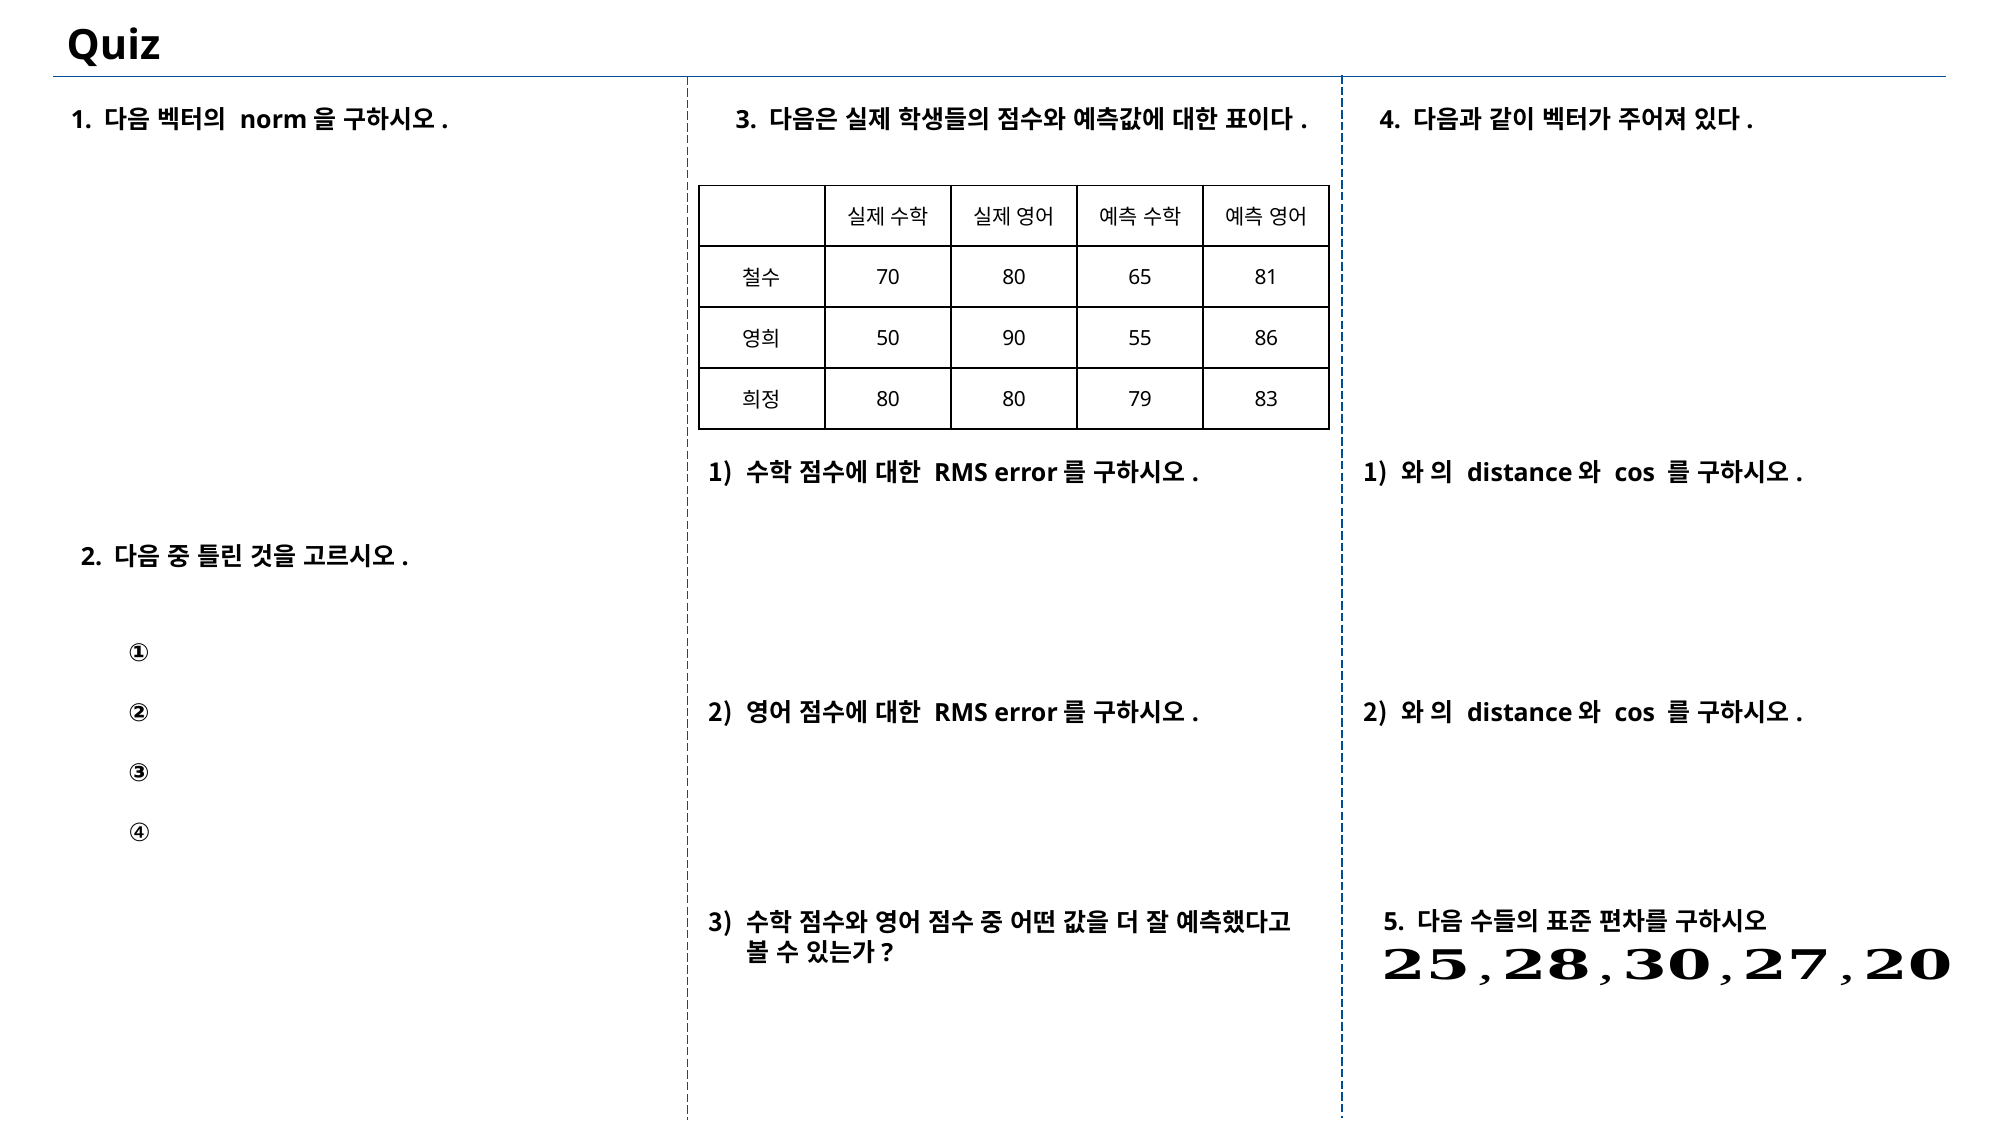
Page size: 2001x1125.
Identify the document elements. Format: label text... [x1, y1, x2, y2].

table_cell 65 [1078, 247, 1202, 306]
text_box 5. 다음 수들의 표준 편차를 구하시오 [1368, 898, 1797, 944]
table_header 실제 수학 [826, 186, 950, 245]
table_header [700, 186, 824, 245]
table_header 예측 수학 [1078, 186, 1202, 245]
table_cell 86 [1204, 308, 1328, 367]
table_cell 81 [1204, 247, 1328, 306]
table_cell 50 [826, 308, 950, 367]
text_box 4. 다음과 같이 벡터가 주어져 있다. [1364, 96, 1782, 142]
table_cell 70 [826, 247, 950, 306]
table_cell 83 [1204, 369, 1328, 428]
table_cell 80 [952, 247, 1076, 306]
table_cell 철수 [700, 247, 824, 306]
table_cell 90 [952, 308, 1076, 367]
text_box 2. 다음 중 틀린 것을 고르시오. [66, 533, 431, 579]
table_cell 80 [826, 369, 950, 428]
table_header 예측 영어 [1204, 186, 1328, 245]
table_header 실제 영어 [952, 186, 1076, 245]
text_box 수학 점수에 대한 RMS error를 구하시오. 영어 점수에 대한 RMS error를 구하시오. 수학 점수와 영어 점수 중 어떤 값을 더 잘 예측했다고 볼 수 있는가? [694, 449, 1330, 974]
table_cell 영희 [700, 308, 824, 367]
table_cell 79 [1078, 369, 1202, 428]
text_box 3. 다음은 실제 학생들의 점수와 예측값에 대한 표이다. [720, 96, 1336, 142]
text_box 1. 다음 벡터의 norm을 구하시오. [56, 96, 471, 142]
table_cell 희정 [700, 369, 824, 428]
table_cell 80 [952, 369, 1076, 428]
table_cell 55 [1078, 308, 1202, 367]
text_box Quiz [51, 10, 176, 76]
